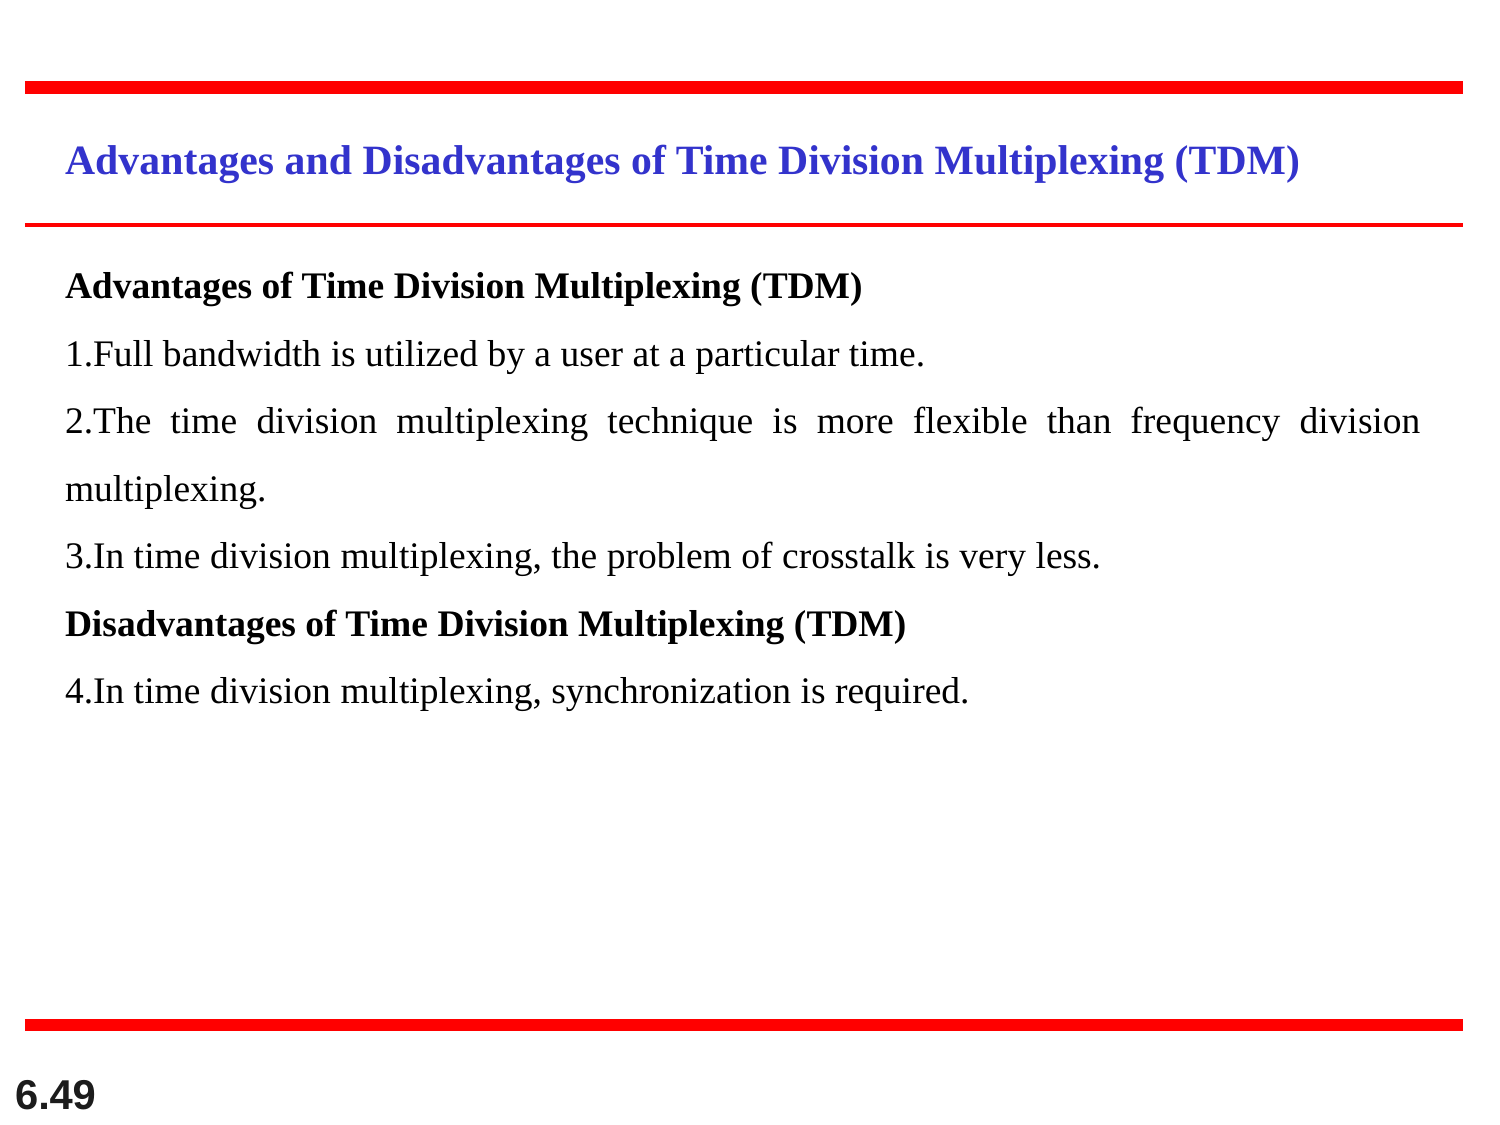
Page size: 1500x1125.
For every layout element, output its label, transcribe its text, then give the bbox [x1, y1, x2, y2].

text_box Advantages and Disadvantages of Time Division Multiplexing (TDM) [49, 125, 1323, 190]
text_box 6.49 [0, 1049, 313, 1125]
text_box Advantages of Time Division Multiplexing (TDM) Full bandwidth is utilized by a user at a particular time. The time division multiplexing technique is more flexible than frequency division multiplexing. In time division multiplexing, the problem of crosstalk is very less. Disadvantages of Time Division Multiplexing (TDM) In time division multiplexing, synchronization is required. [50, 234, 1438, 839]
